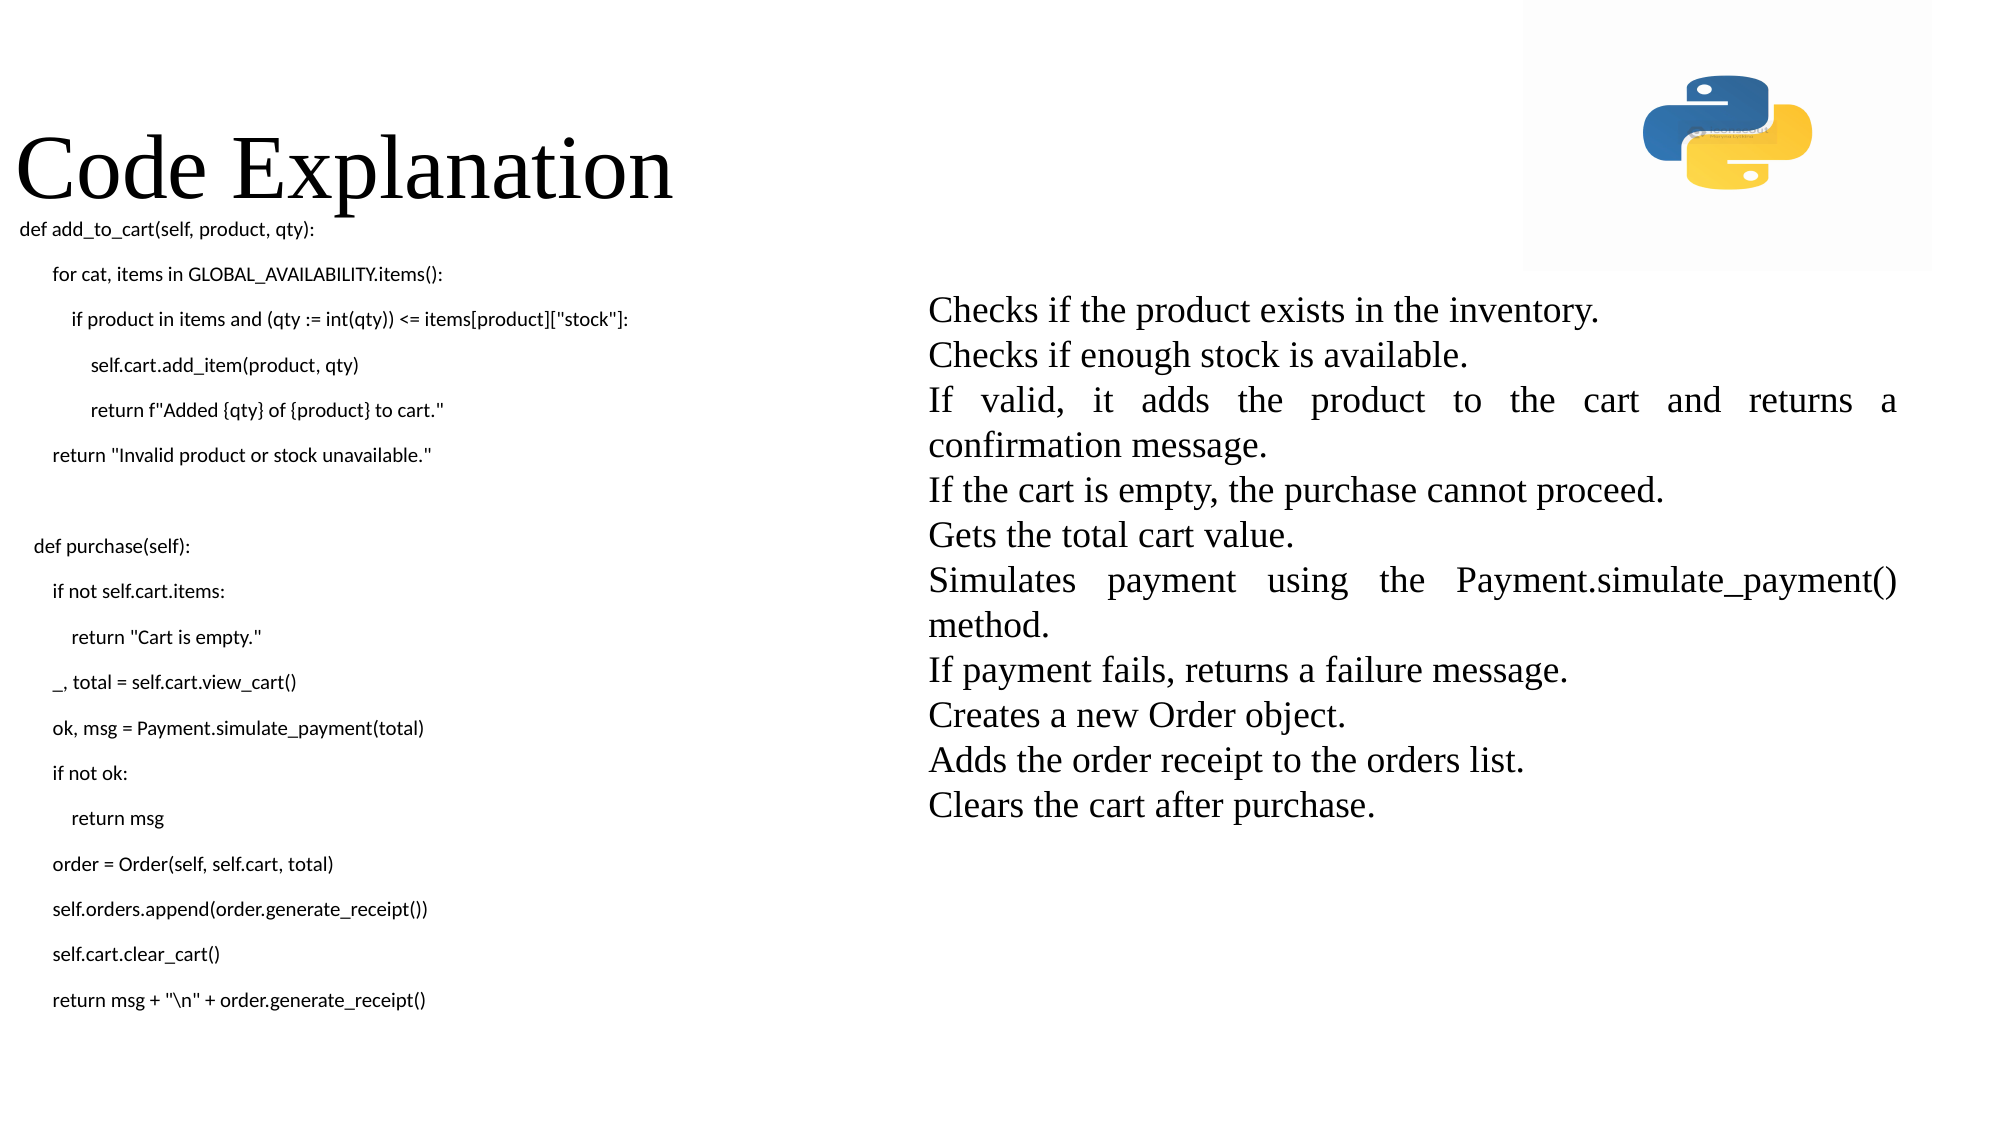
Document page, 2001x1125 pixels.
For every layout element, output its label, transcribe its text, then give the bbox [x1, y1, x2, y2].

text_box def add_to_cart(self, product, qty): for cat, items in GLOBAL_AVAILABILITY.items(): if product in items and (qty := int(qty)) <= items[product]["stock"]: self.cart.add_item(product, qty) return f"Added {qty} of {product} to cart." return "Invalid product or stock unavailable." def purchase(self): if not self.cart.items: return "Cart is empty." _, total = self.cart.view_cart() ok, msg = Payment.simulate_payment(total) if not ok: return msg order = Order(self, self.cart, total) self.orders.append(order.generate_receipt()) self.cart.clear_cart() return msg + "\n" + order.generate_receipt() [0, 204, 1000, 1019]
title Code Explanation [0, 59, 1863, 277]
text_box Checks if the product exists in the inventory. Checks if enough stock is available. If valid, it adds the product to the cart and returns a confirmation message. If the cart is empty, the purchase cannot proceed. Gets the total cart value. Simulates payment using the Payment.simulate_payment() method. If payment fails, returns a failure message. Creates a new Order object. Adds the order receipt to the orders list. Clears the cart after purchase. [913, 277, 1914, 877]
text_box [1522, 0, 1934, 272]
